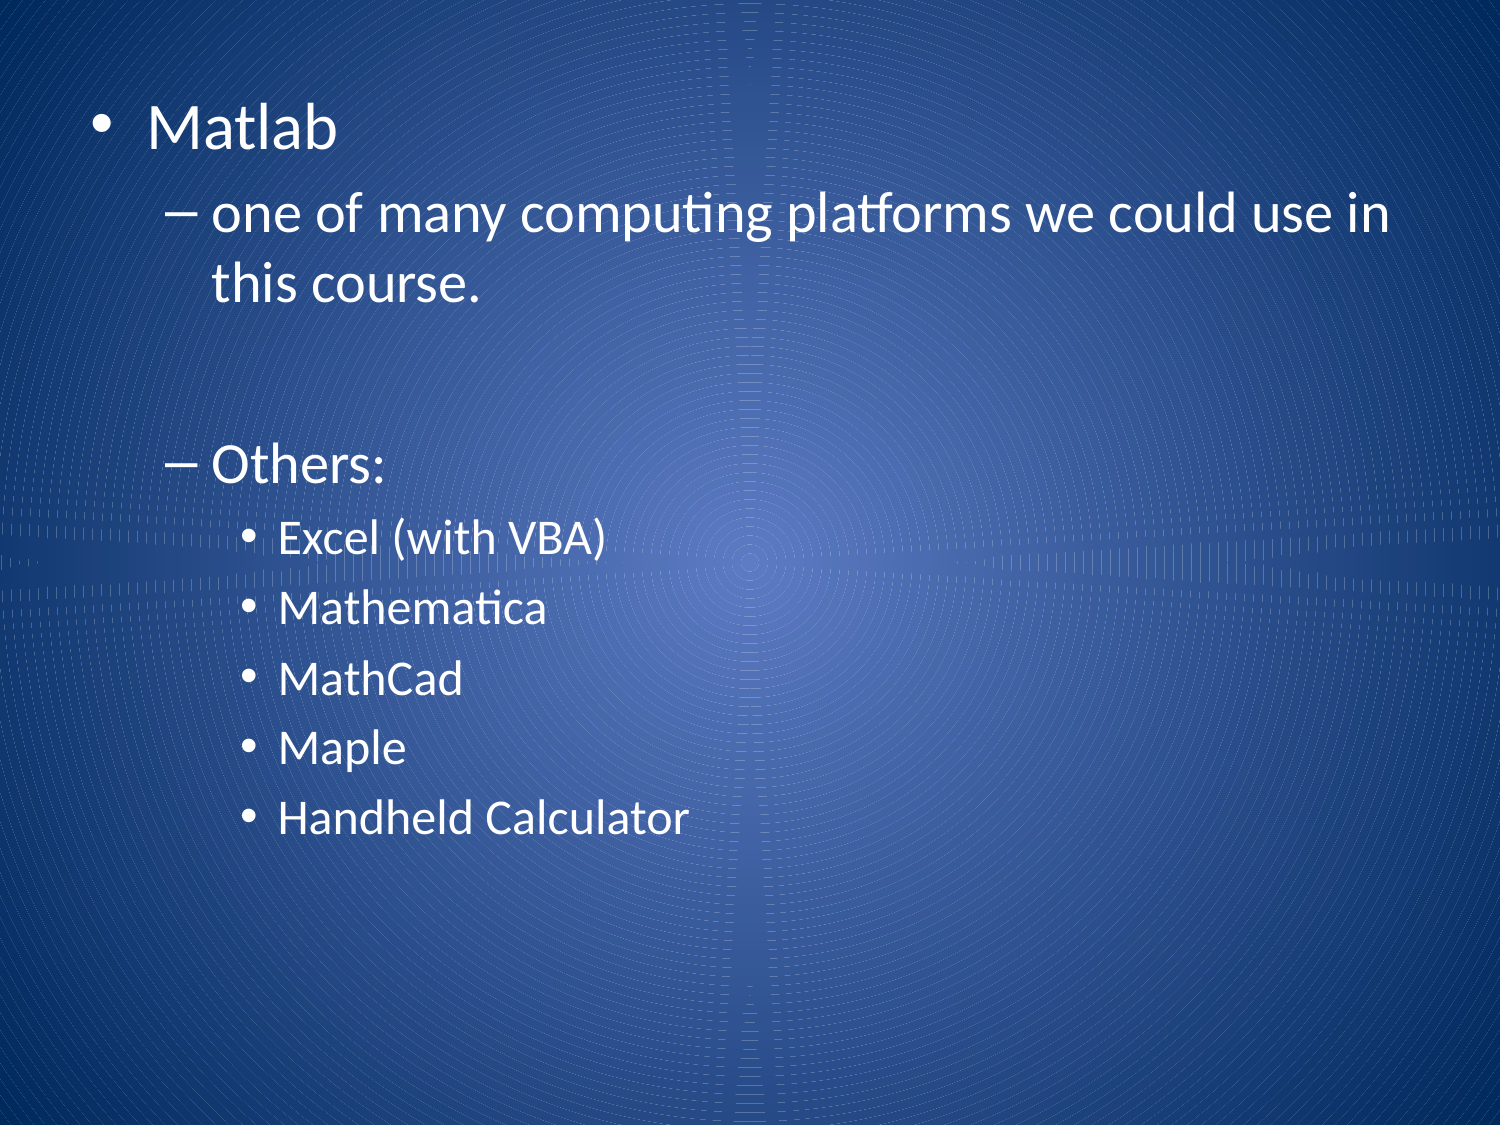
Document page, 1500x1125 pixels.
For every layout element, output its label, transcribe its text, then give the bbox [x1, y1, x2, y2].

list Matlab one of many computing platforms we could use in this course. Others: Excel (with VBA) Mathematica MathCad Maple Handheld Calculator [75, 75, 1425, 1005]
